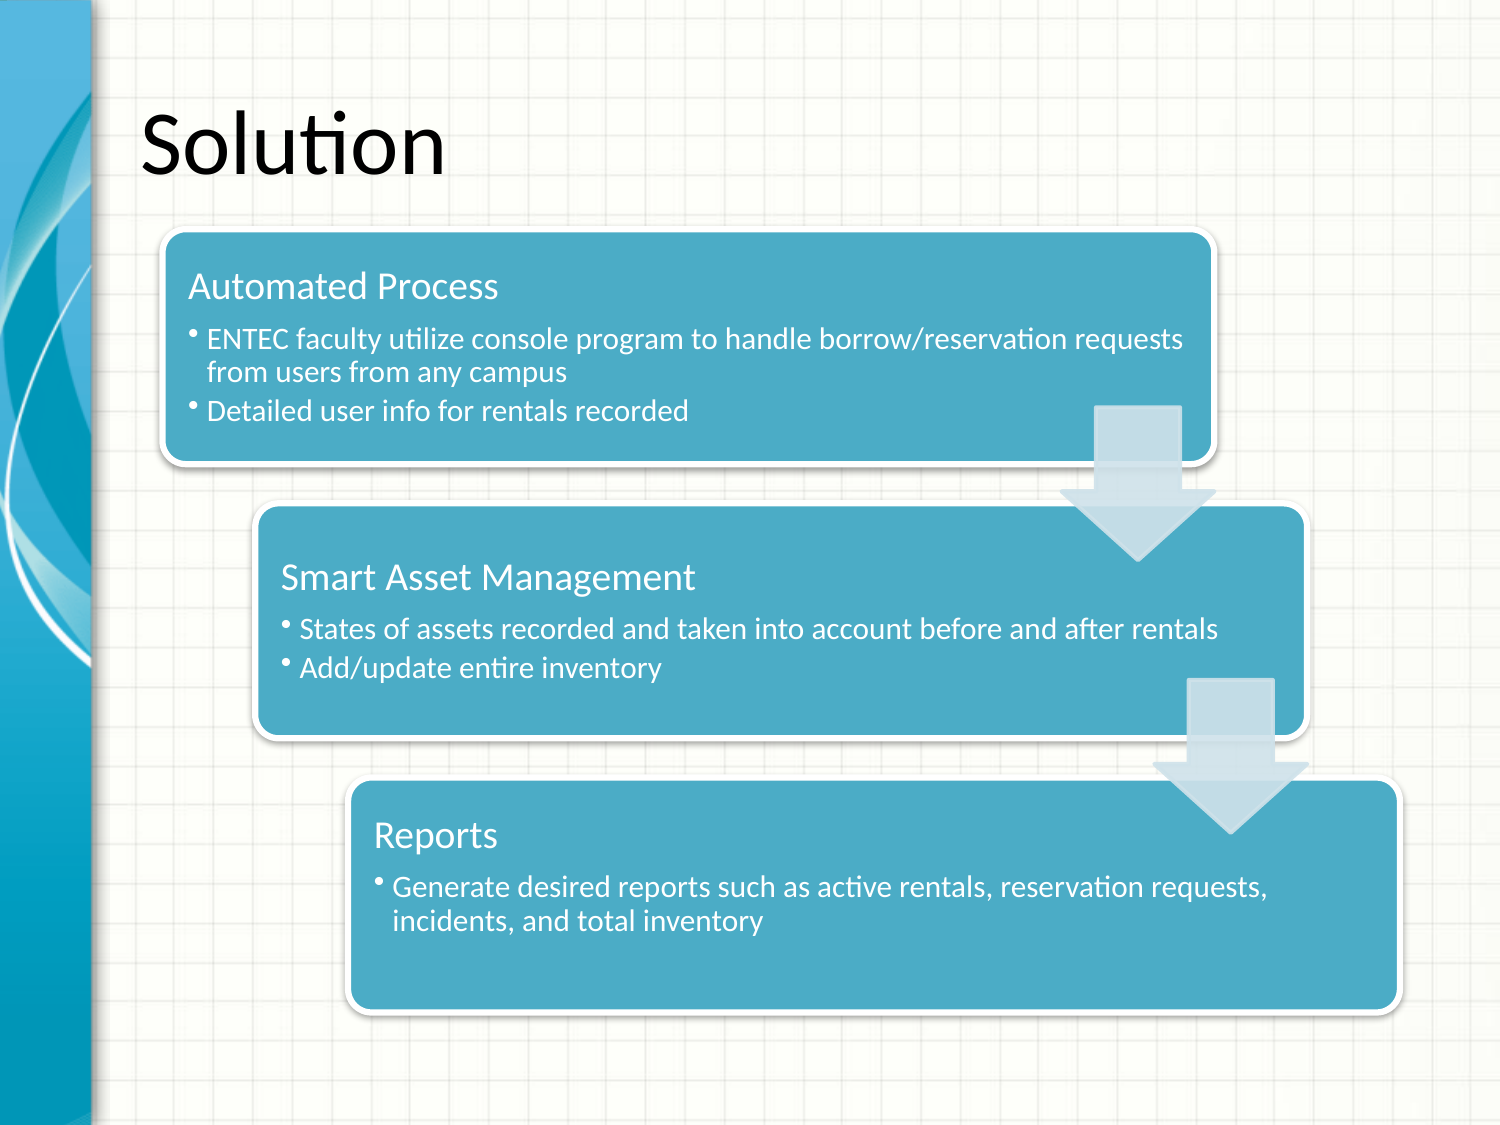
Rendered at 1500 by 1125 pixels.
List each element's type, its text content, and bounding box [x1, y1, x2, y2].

title Solution [125, 44, 1450, 232]
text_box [162, 228, 1401, 1013]
picture [0, 0, 1500, 1125]
